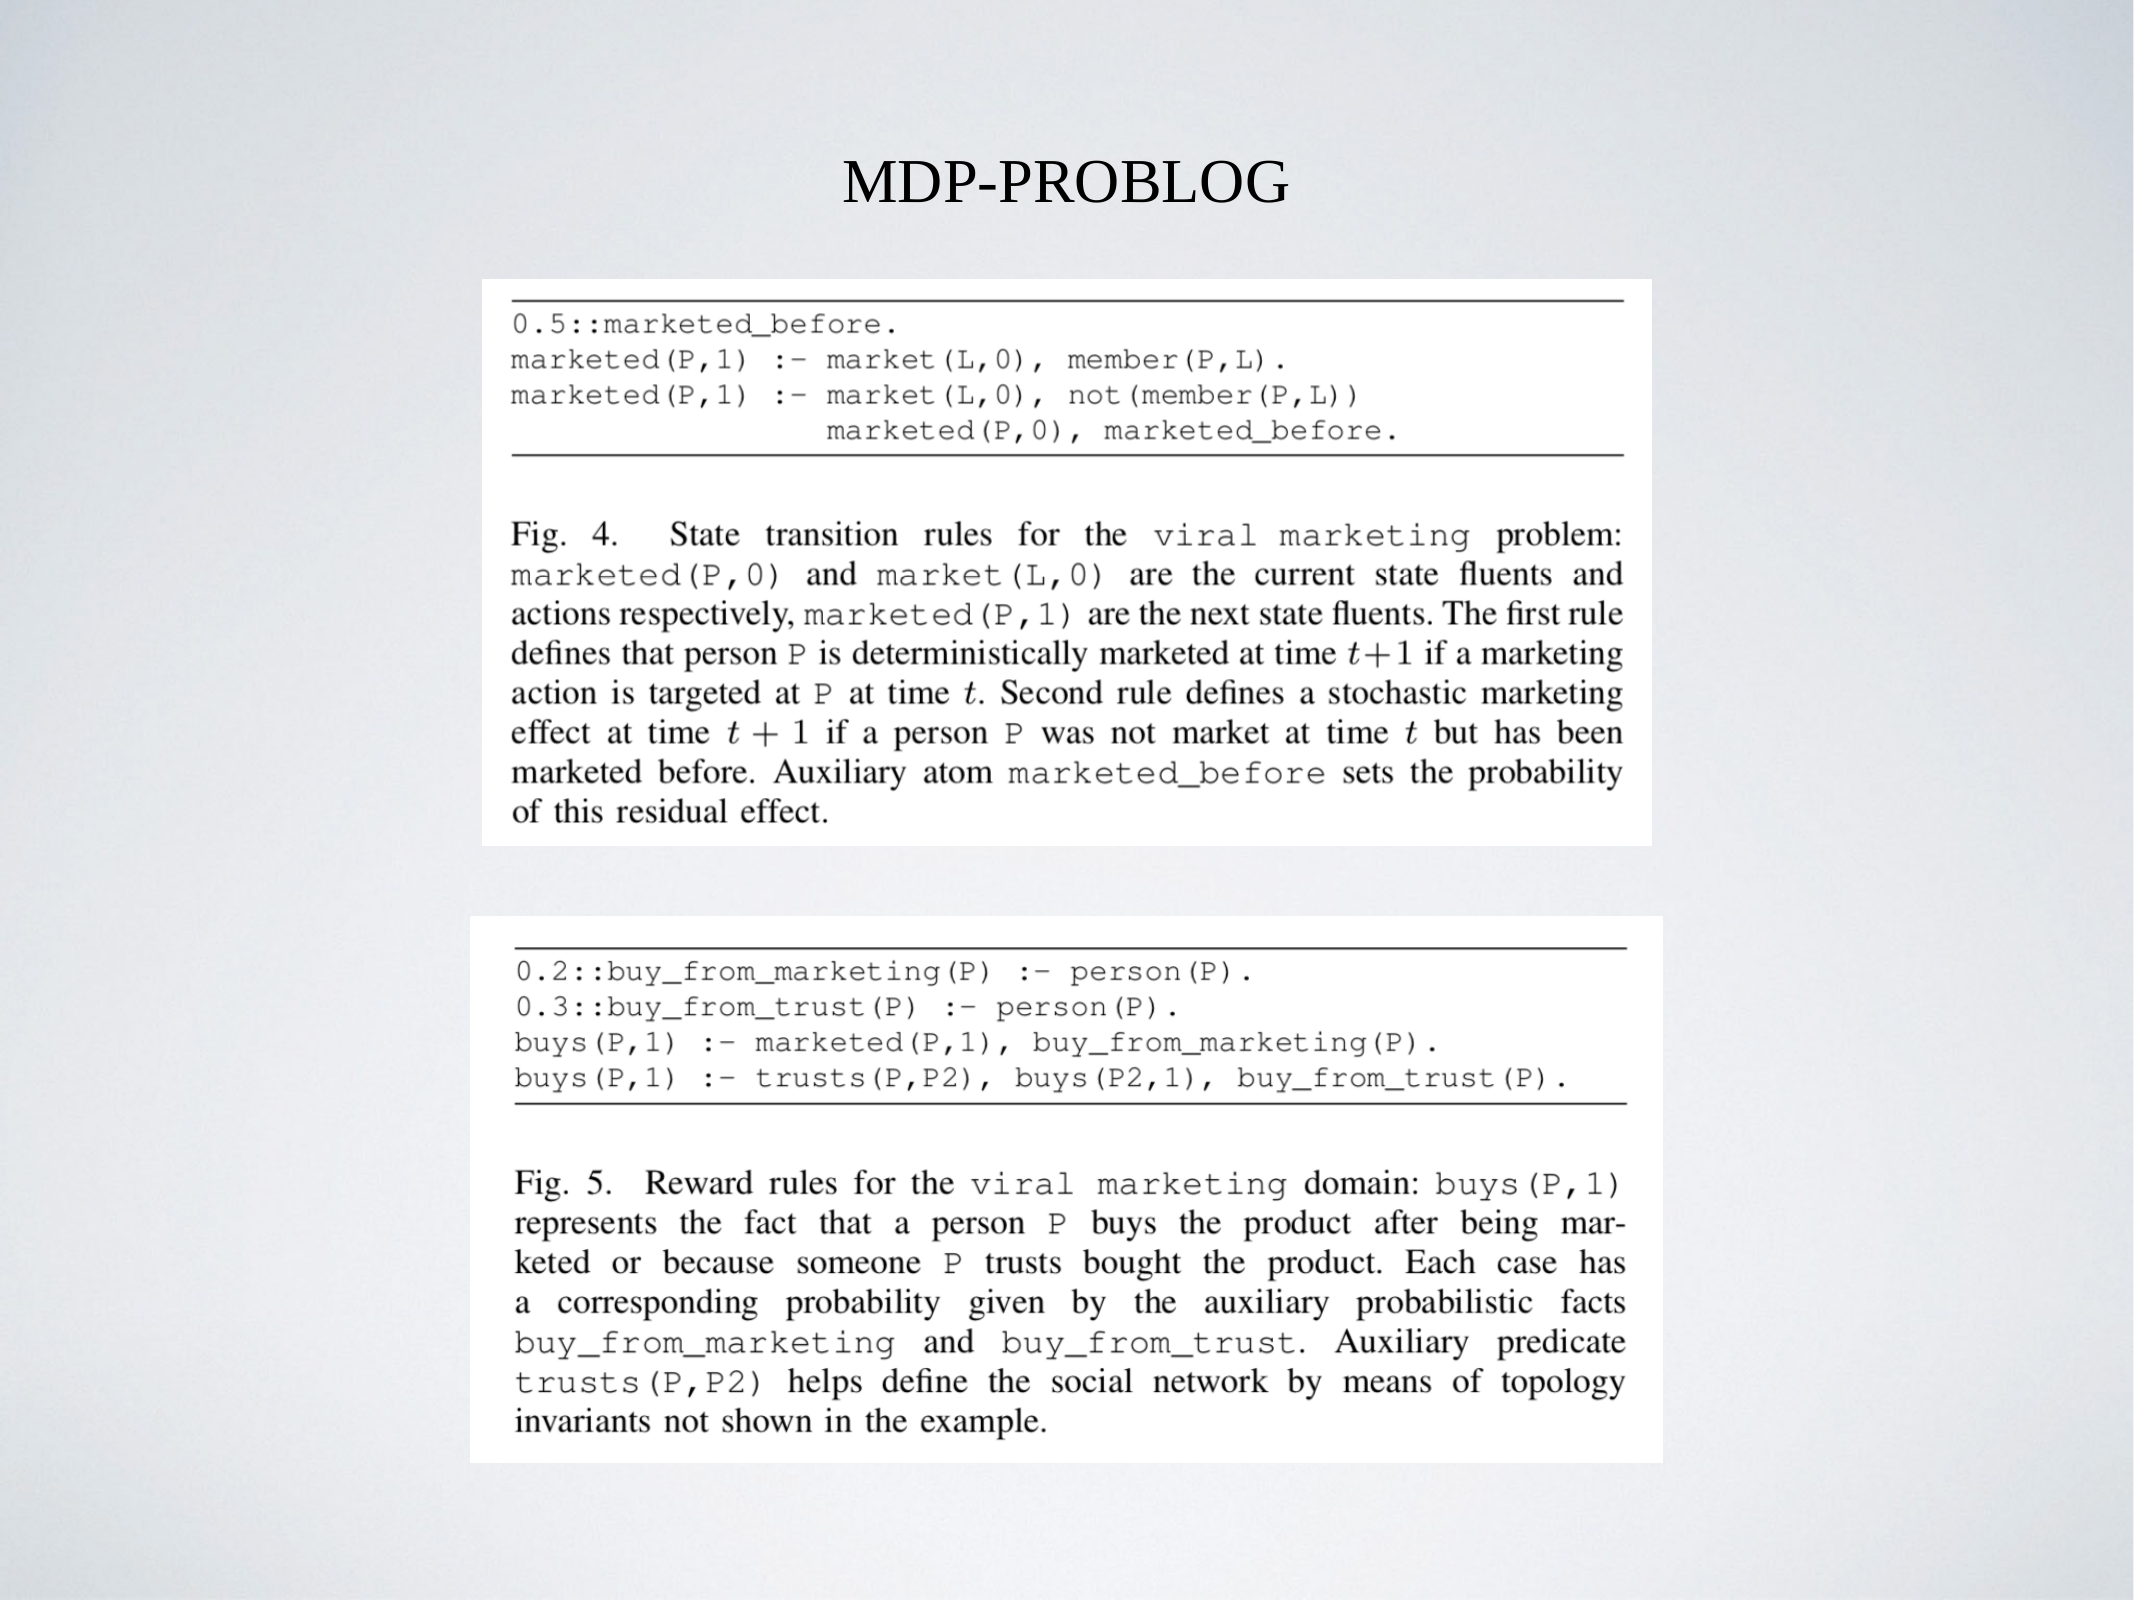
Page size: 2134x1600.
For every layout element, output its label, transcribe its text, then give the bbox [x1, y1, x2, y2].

title MDP-PROBLOG [57, 0, 2076, 363]
picture [0, 0, 2134, 1600]
